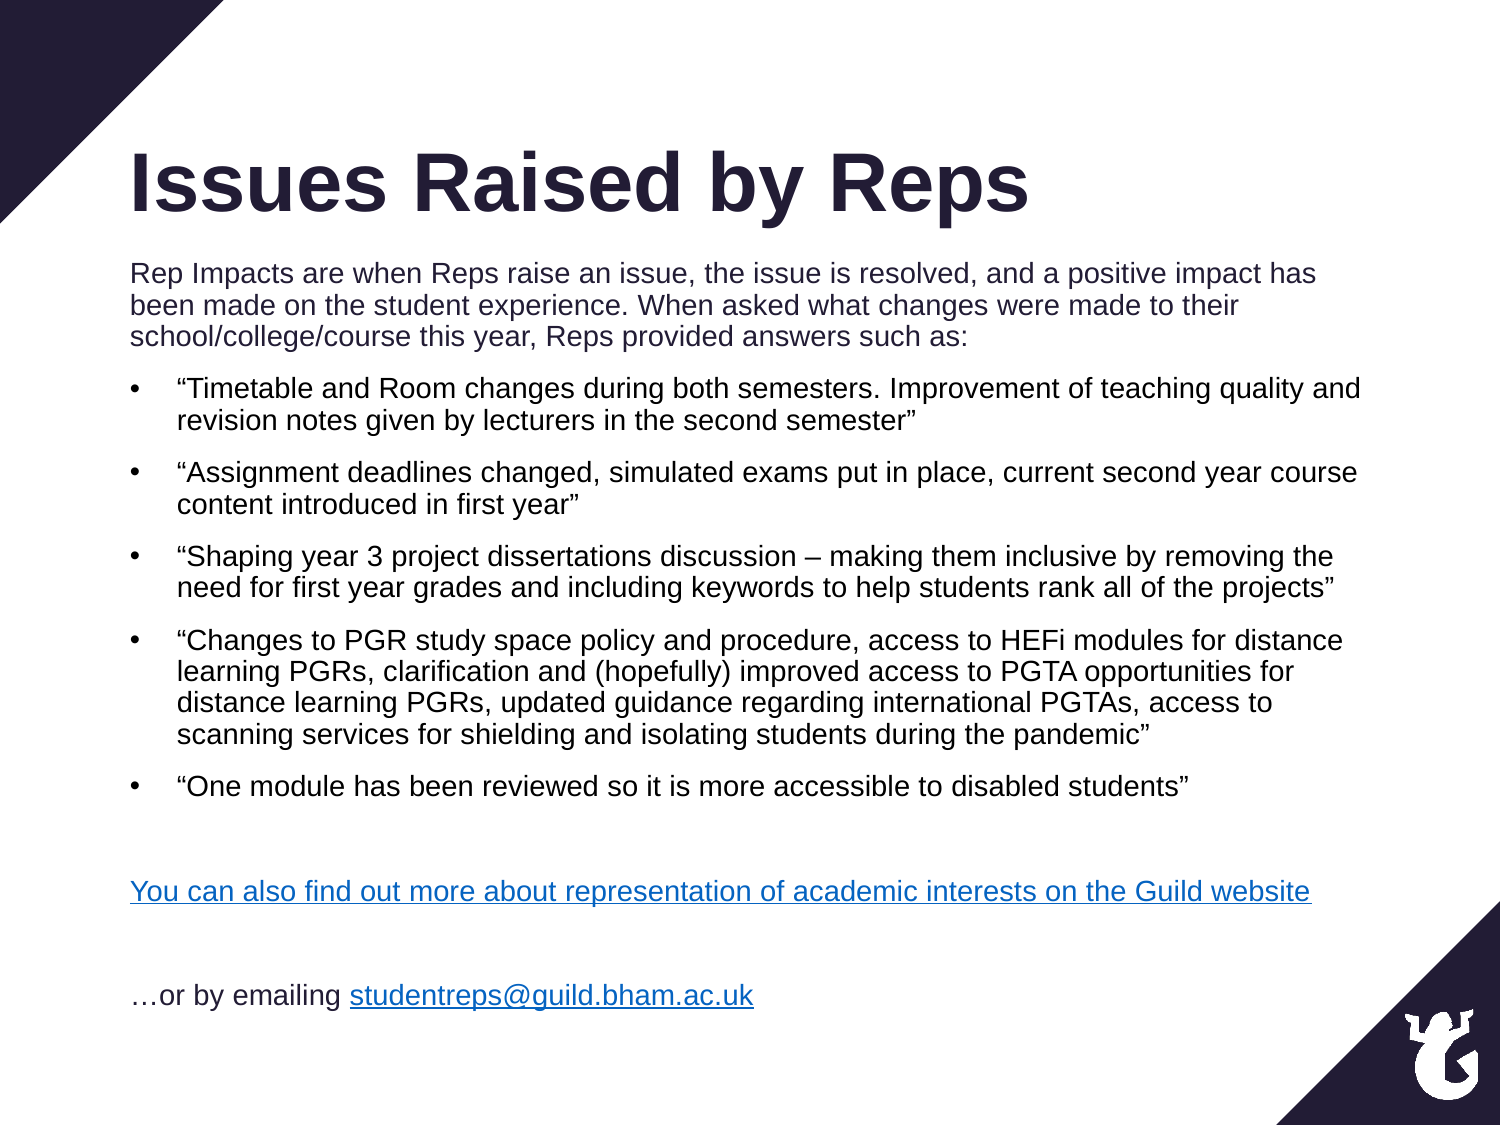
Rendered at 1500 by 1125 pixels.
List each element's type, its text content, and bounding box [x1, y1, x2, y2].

subtitle Rep Impacts are when Reps raise an issue, the issue is resolved, and a positive impact has been made on the student experience. When asked what changes were made to their school/college/course this year, Reps provided answers such as: “Timetable and Room changes during both semesters. Improvement of teaching quality and revision notes given by lecturers in the second semester” “Assignment deadlines changed, simulated exams put in place, current second year course content introduced in first year” “Shaping year 3 project dissertations discussion – making them inclusive by removing the need for first year grades and including keywords to help students rank all of the projects” “Changes to PGR study space policy and procedure, access to HEFi modules for distance learning PGRs, clarification and (hopefully) improved access to PGTA opportunities for distance learning PGRs, updated guidance regarding international PGTAs, access to scanning services for shielding and isolating students during the pandemic” “One module has been reviewed so it is more accessible to disabled students” You can also find out more about representation of academic interests on the Guild website …or by emailing studentreps@guild.bham.ac.uk [114, 251, 1384, 995]
picture [1405, 1009, 1478, 1100]
title Issues Raised by Reps [114, 89, 1384, 237]
text_box [1274, 899, 1500, 1125]
text_box [0, 0, 225, 225]
